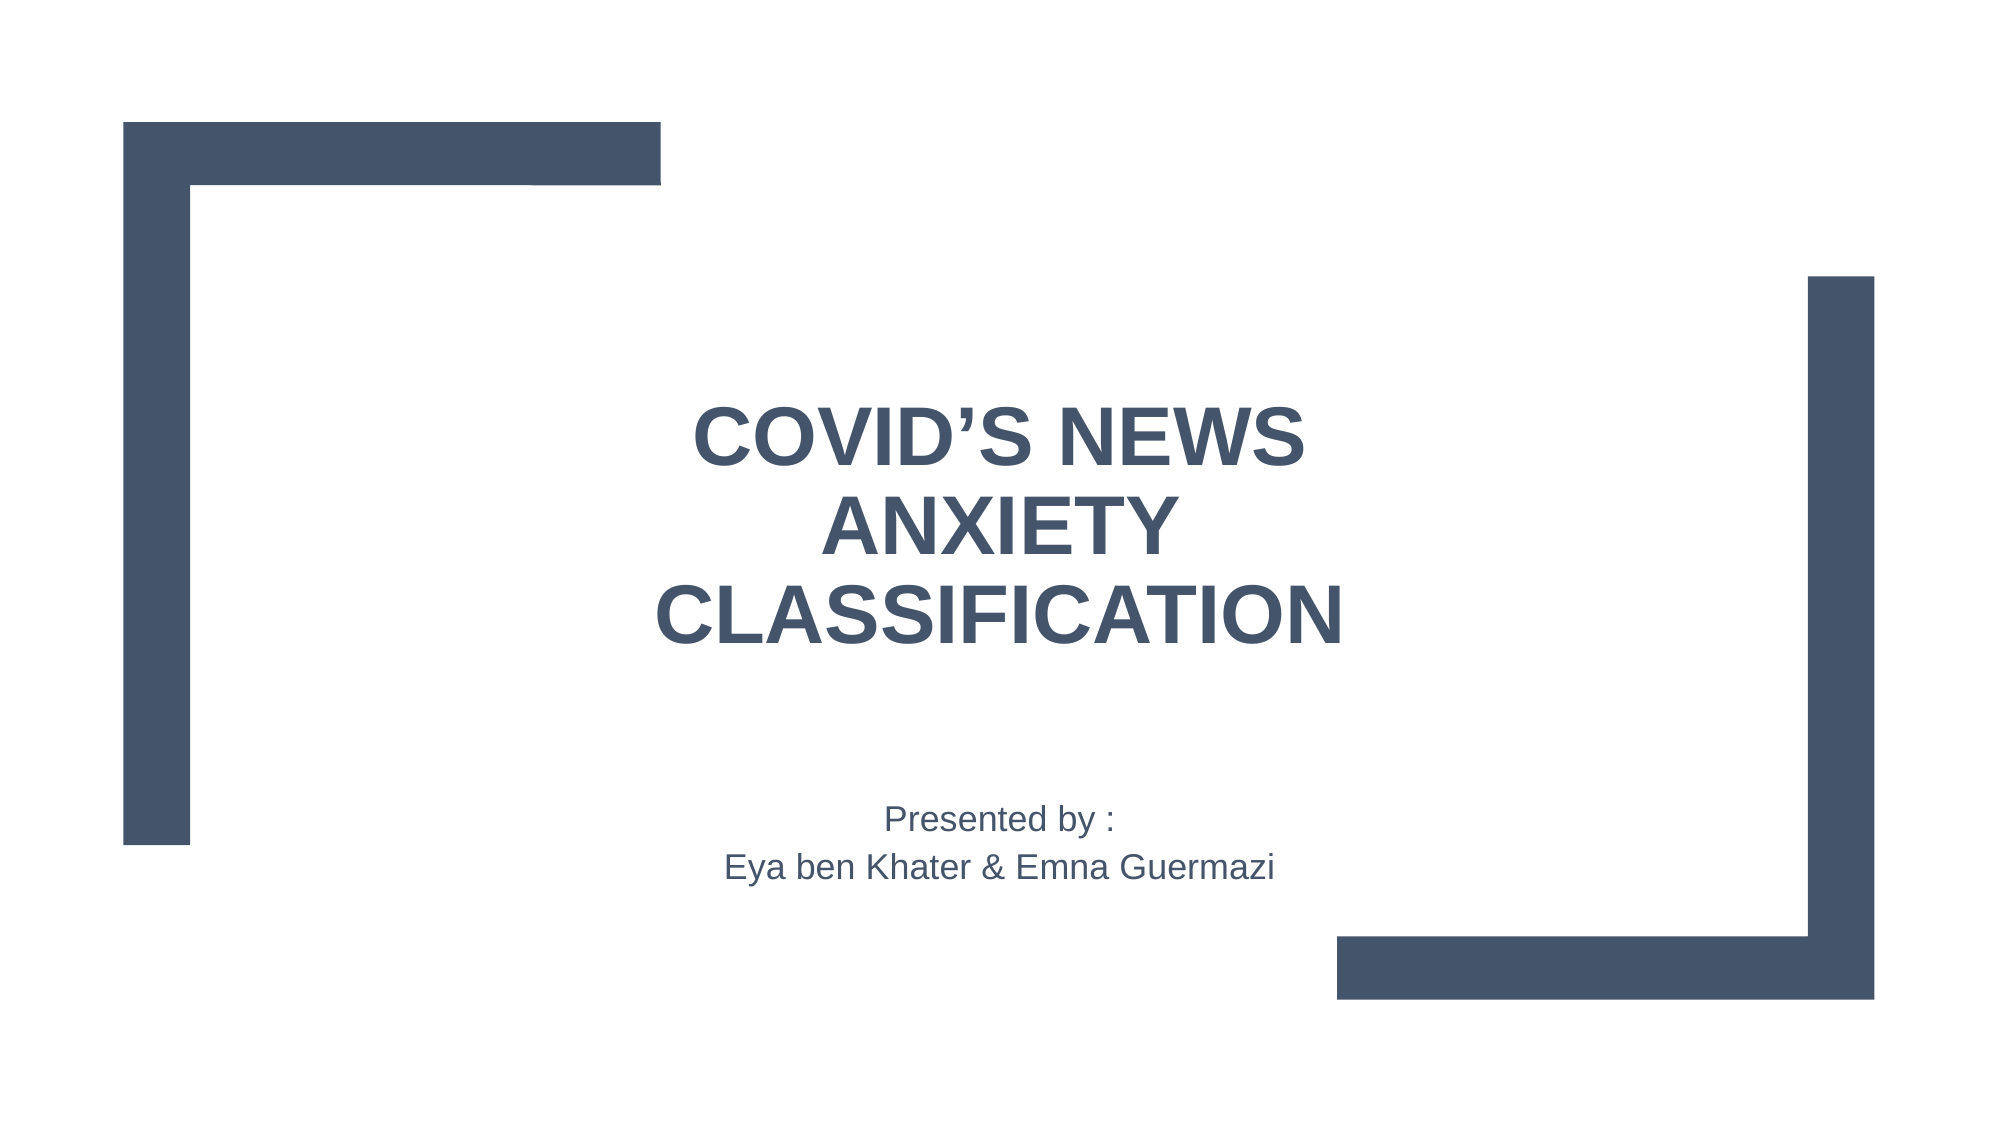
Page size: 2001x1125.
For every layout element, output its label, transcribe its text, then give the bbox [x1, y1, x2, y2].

title Covid’s News Anxiety classification [527, 289, 1473, 669]
subtitle Presented by : Eya ben Khater & Emna Guermazi [527, 783, 1473, 896]
